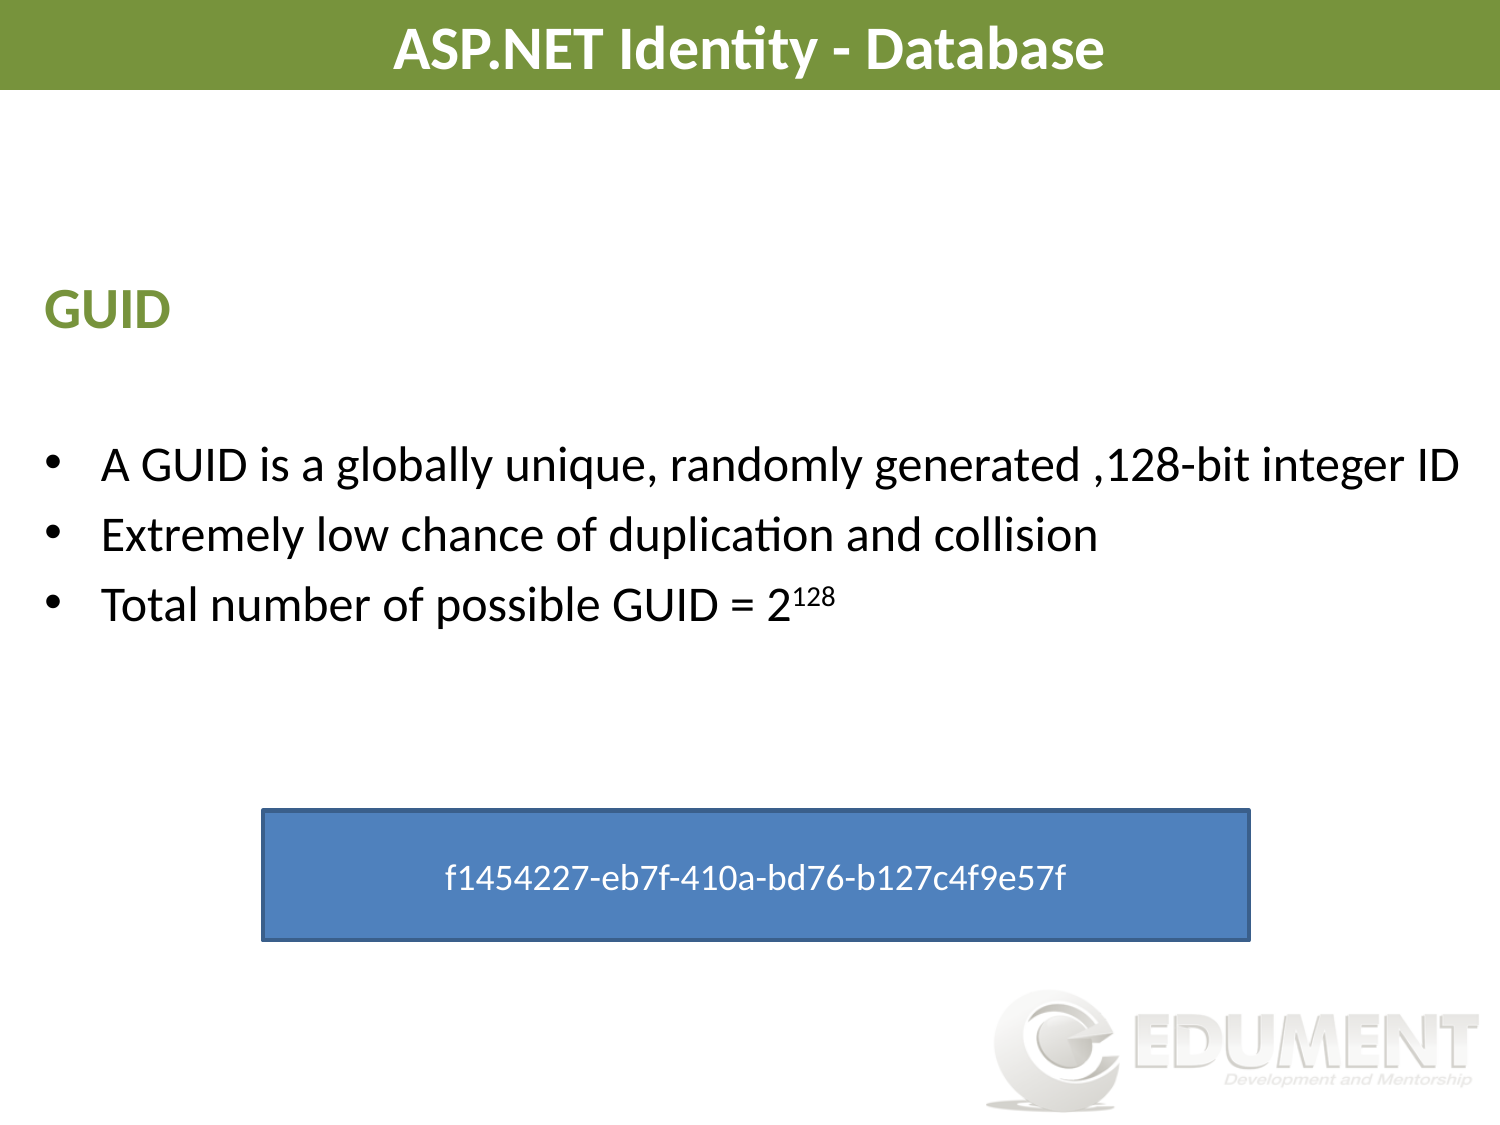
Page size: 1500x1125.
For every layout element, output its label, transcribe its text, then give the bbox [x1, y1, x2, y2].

text_box f1454227-eb7f-410a-bd76-b127c4f9e57f [261, 808, 1251, 942]
title ASP.NET Identity - Database [0, 0, 1500, 90]
list GUID A GUID is a globally unique, randomly generated ,128-bit integer ID Extremely low chance of duplication and collision Total number of possible GUID = 2128 [29, 262, 1483, 1005]
